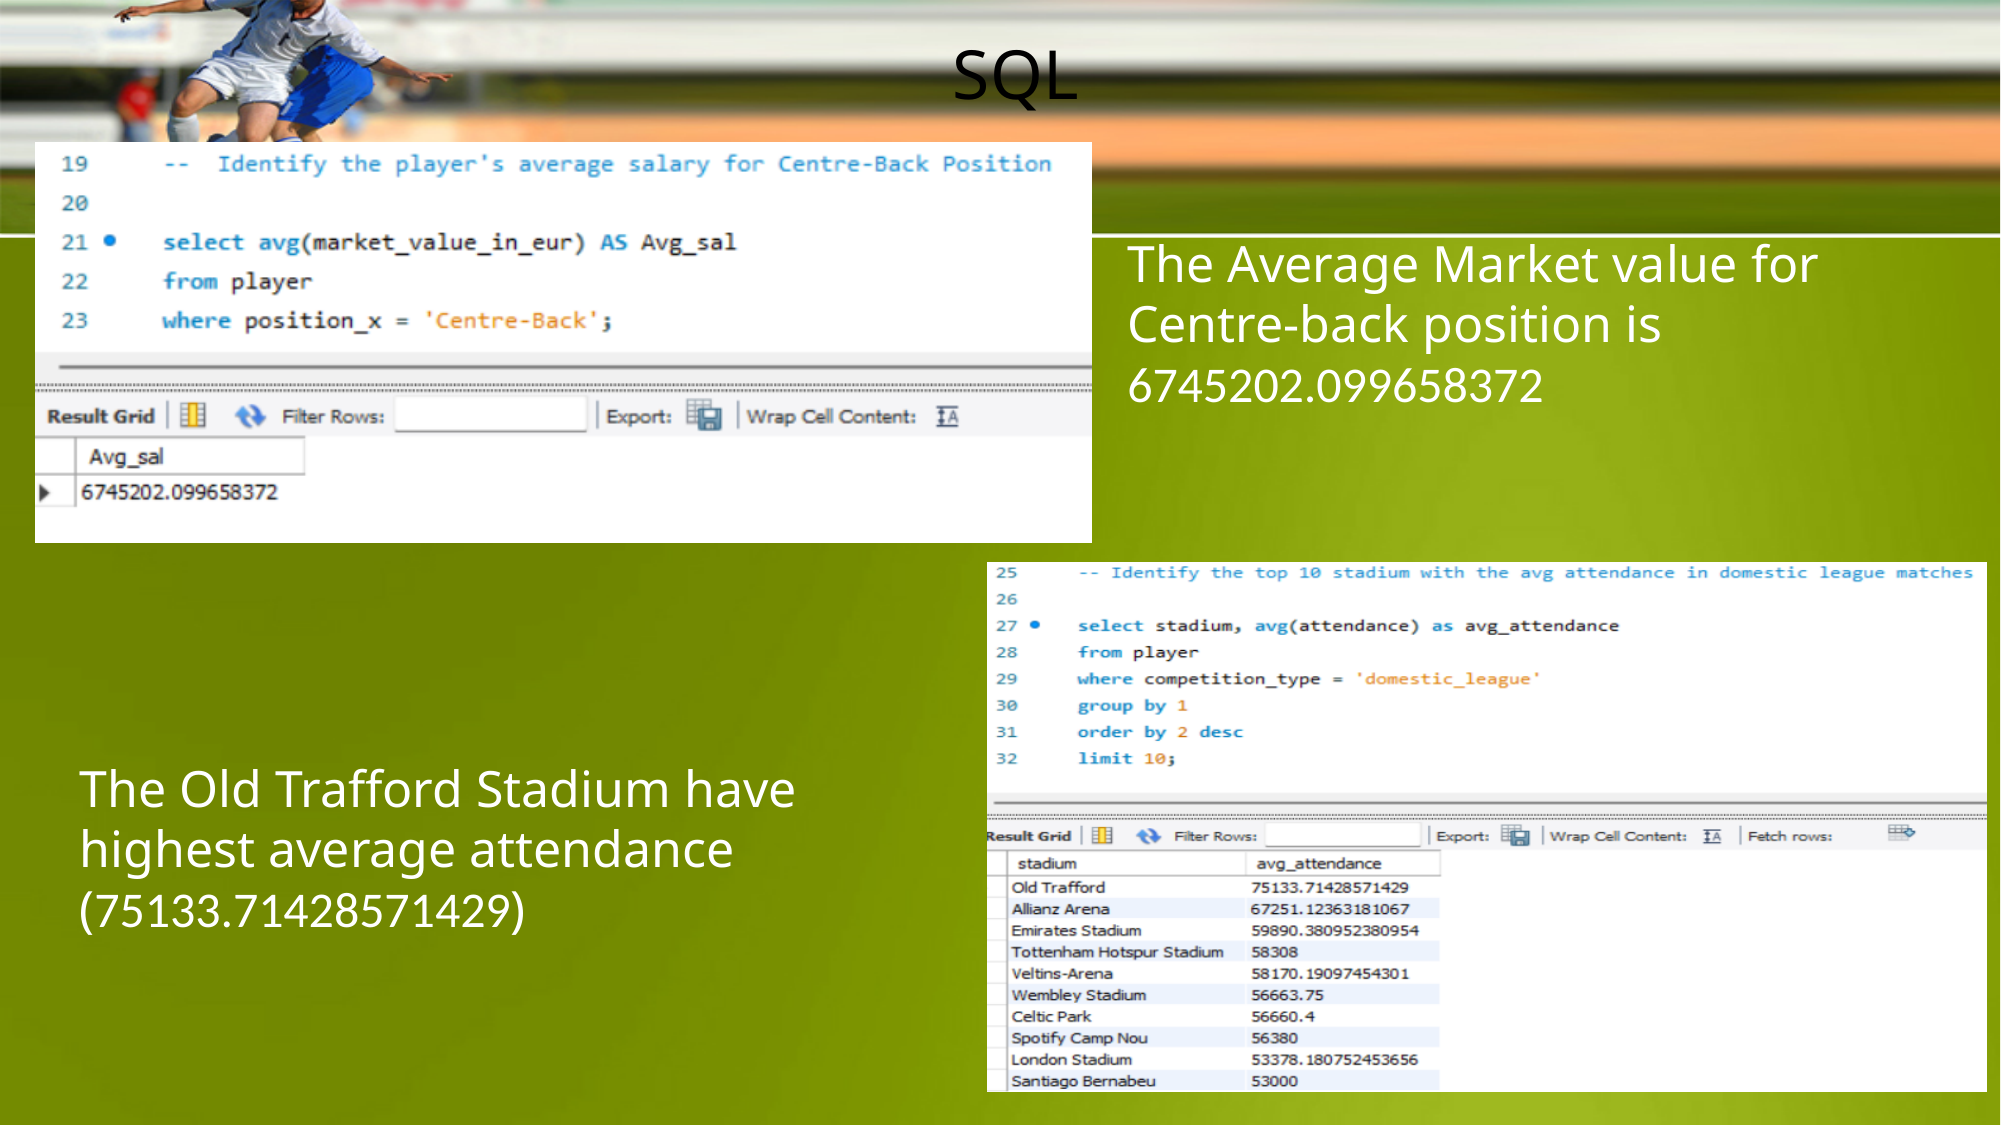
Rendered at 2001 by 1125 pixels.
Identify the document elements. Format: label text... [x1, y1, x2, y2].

title SQL [161, 33, 1887, 123]
text_box The Average Market value for Centre-back position is 6745202.099658372 [1112, 224, 1987, 480]
text_box The Old Trafford Stadium have highest average attendance (75133.71428571429) [64, 750, 987, 945]
picture [0, 0, 2001, 1125]
